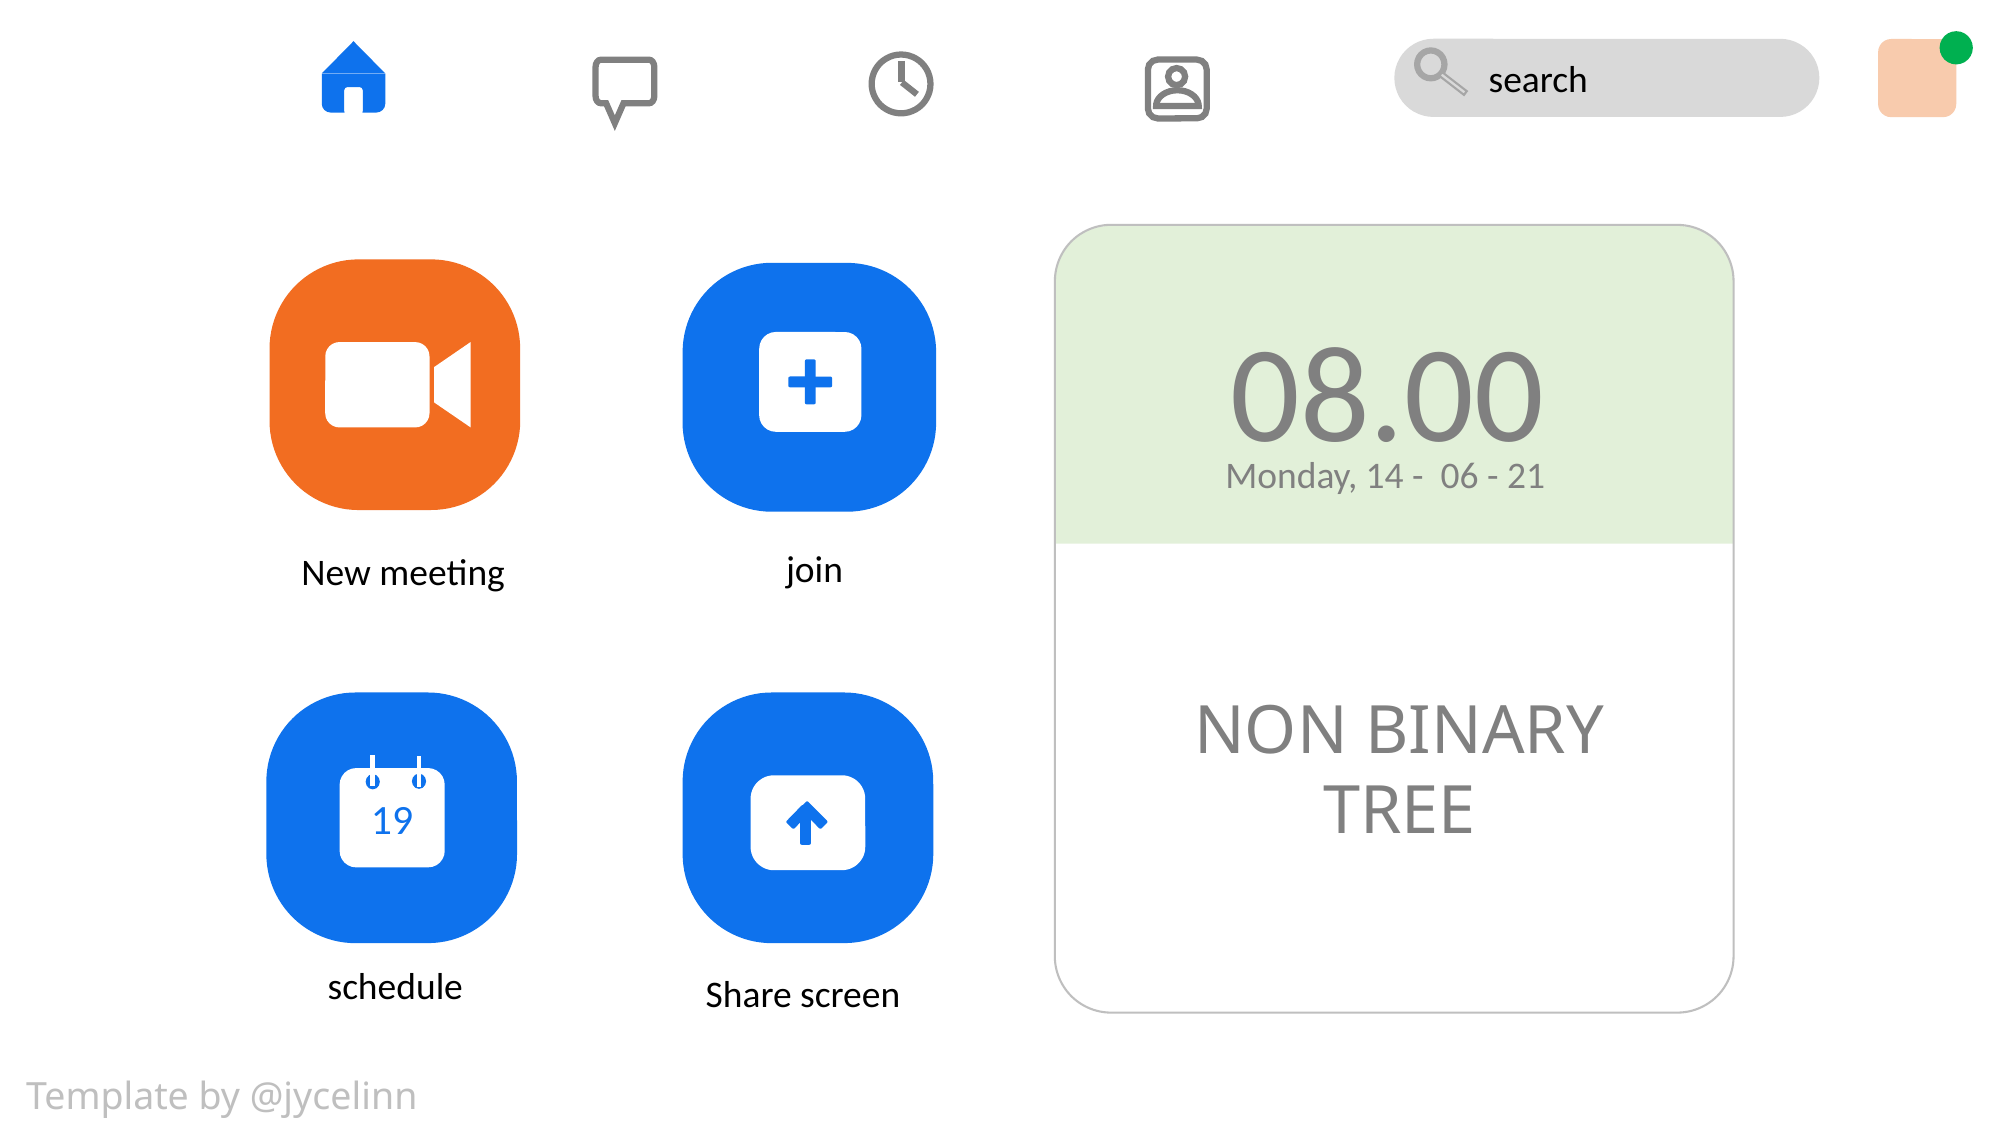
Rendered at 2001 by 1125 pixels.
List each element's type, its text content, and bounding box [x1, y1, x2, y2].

text_box [364, 773, 381, 791]
text_box [1053, 223, 1735, 1014]
text_box Share screen [690, 962, 932, 1023]
text_box schedule [312, 955, 512, 1015]
text_box 08.00 [1215, 296, 1583, 477]
text_box Template by @jycelinn on tiktok [11, 1064, 447, 1125]
text_box [410, 773, 428, 790]
text_box [433, 340, 472, 430]
text_box [1155, 89, 1200, 108]
text_box [321, 39, 386, 72]
text_box [1938, 30, 1974, 66]
text_box [681, 691, 935, 945]
text_box [320, 72, 387, 114]
text_box search [1393, 37, 1821, 118]
text_box [594, 58, 656, 126]
text_box [1877, 37, 1958, 119]
text_box [1416, 49, 1446, 80]
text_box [871, 54, 931, 114]
text_box [749, 774, 867, 872]
text_box NON BINARY TREE [1116, 679, 1683, 855]
text_box Monday, 14 - 06 - 21 [1210, 443, 1578, 504]
text_box 19 [338, 767, 446, 869]
text_box join [771, 537, 897, 598]
text_box [324, 341, 431, 429]
text_box [265, 691, 519, 945]
text_box New meeting [286, 540, 538, 601]
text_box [901, 82, 917, 95]
text_box [1437, 70, 1469, 97]
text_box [682, 262, 937, 512]
text_box [1167, 67, 1187, 87]
text_box [268, 258, 522, 512]
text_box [792, 800, 820, 845]
text_box [1146, 58, 1208, 120]
